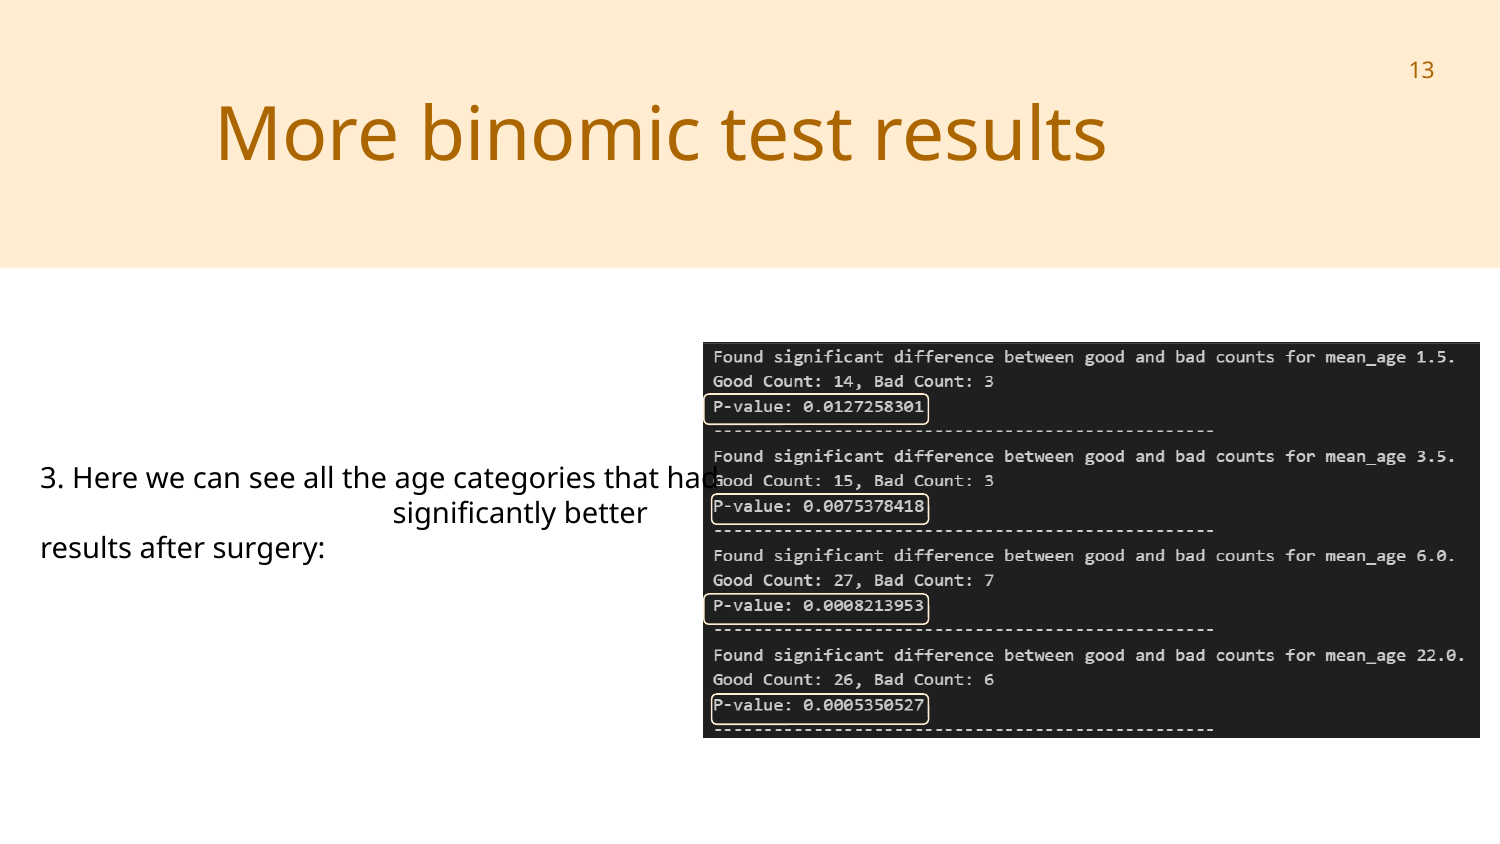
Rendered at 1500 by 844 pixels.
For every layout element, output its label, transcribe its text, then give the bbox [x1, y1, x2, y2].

subtitle More binomic test results [214, 85, 1286, 268]
slide_number ‹#› [1392, 41, 1450, 71]
list 3. Here we can see all the age categories that had significantly better results after surgery: [25, 444, 698, 536]
picture [703, 342, 1481, 738]
